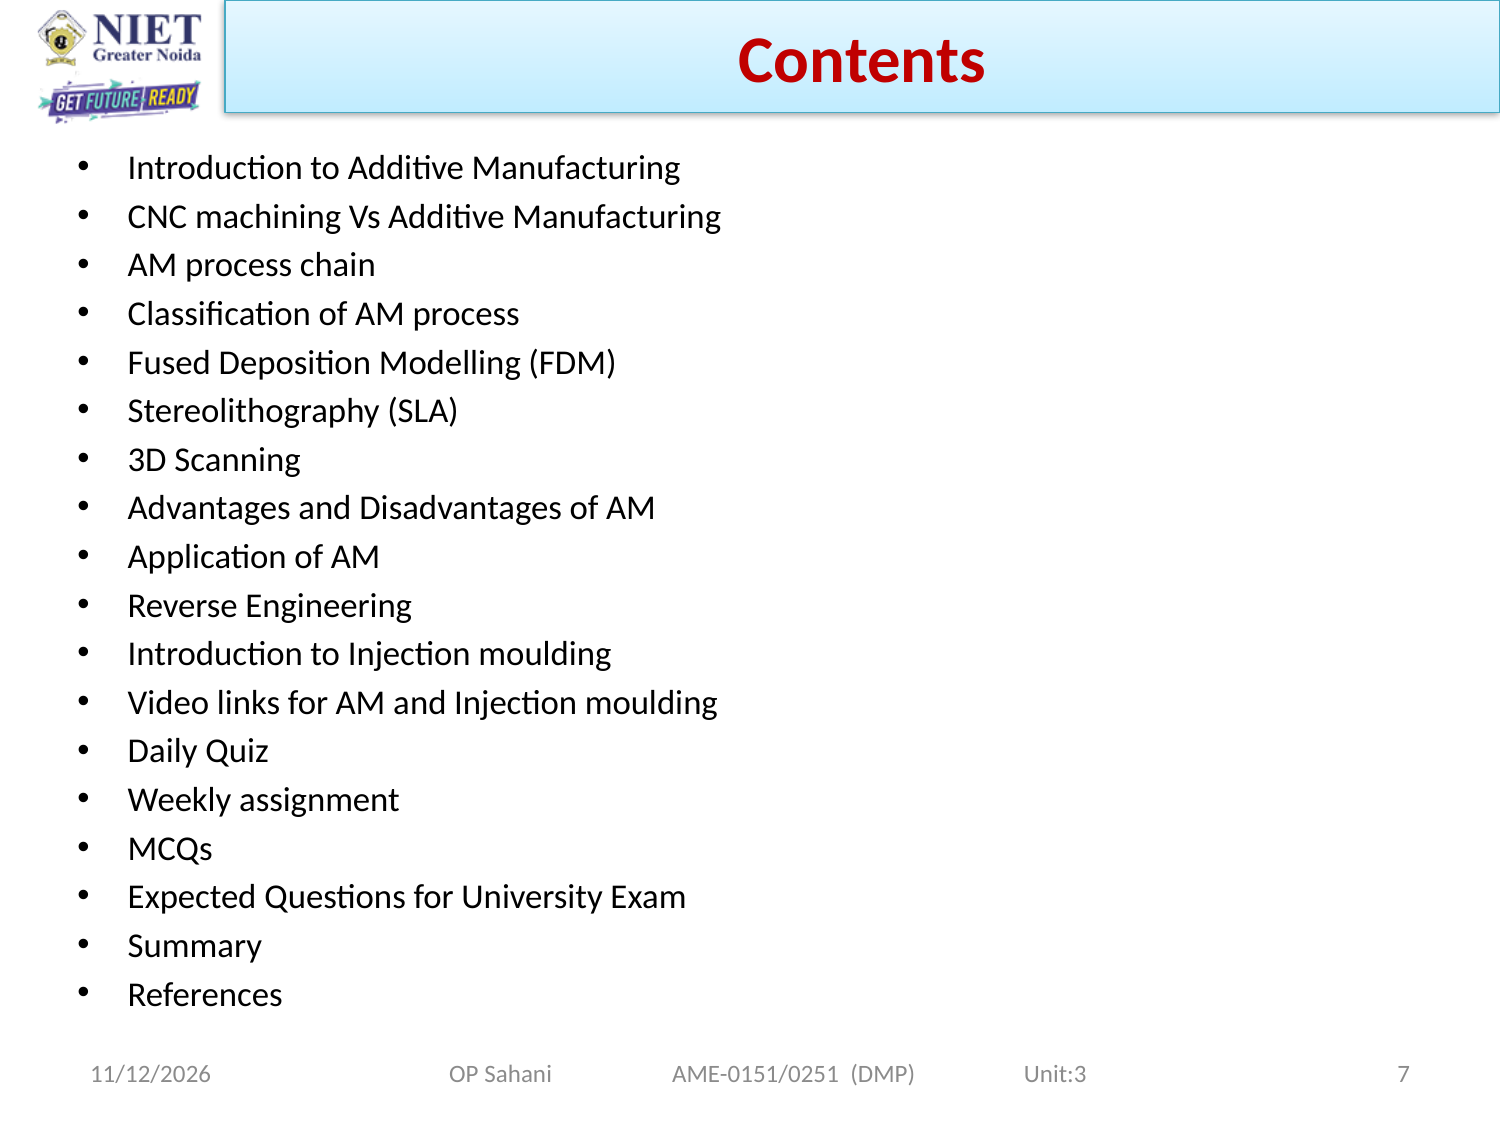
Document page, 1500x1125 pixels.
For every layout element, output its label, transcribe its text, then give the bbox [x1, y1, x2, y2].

text_box Contents [238, 0, 1500, 113]
list Introduction to Additive Manufacturing CNC machining Vs Additive Manufacturing AM process chain Classification of AM process Fused Deposition Modelling (FDM) Stereolithography (SLA) 3D Scanning Advantages and Disadvantages of AM Application of AM Reverse Engineering Introduction to Injection moulding Video links for AM and Injection moulding Daily Quiz Weekly assignment MCQs Expected Questions for University Exam Summary References [62, 137, 1375, 1025]
slide_number 7 [1163, 1042, 1425, 1103]
picture [0, 0, 238, 135]
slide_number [75, 1042, 375, 1103]
footer OP Sahani AME-0151/0251 (DMP) Unit:3 [375, 1042, 1163, 1103]
